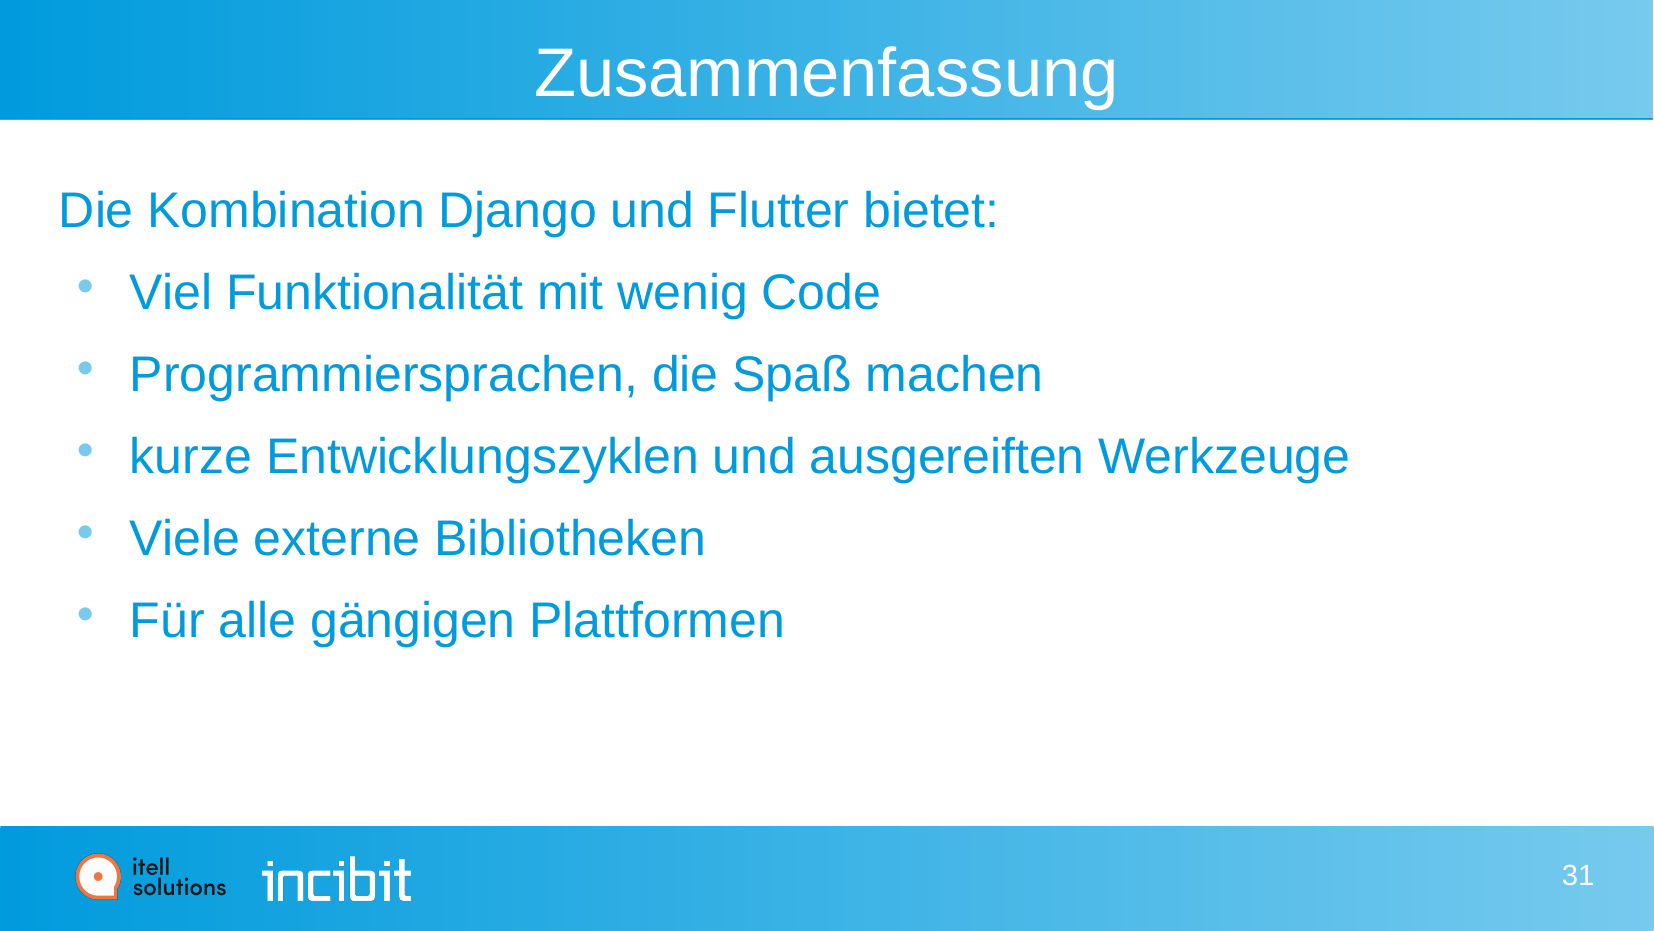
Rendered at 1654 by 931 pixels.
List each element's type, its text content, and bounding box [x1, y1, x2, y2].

picture [76, 854, 120, 899]
list Die Kombination Django und Flutter bietet: Viel Funktionalität mit wenig Code Programmiersprachen, die Spaß machen kurze Entwicklungszyklen und ausgereiften Werkzeuge Viele externe Bibliotheken Für alle gängigen Plattformen [59, 177, 1595, 768]
slide_number 31 [1210, 856, 1595, 916]
picture [222, 816, 1653, 931]
title Zusammenfassung [59, 29, 1595, 108]
